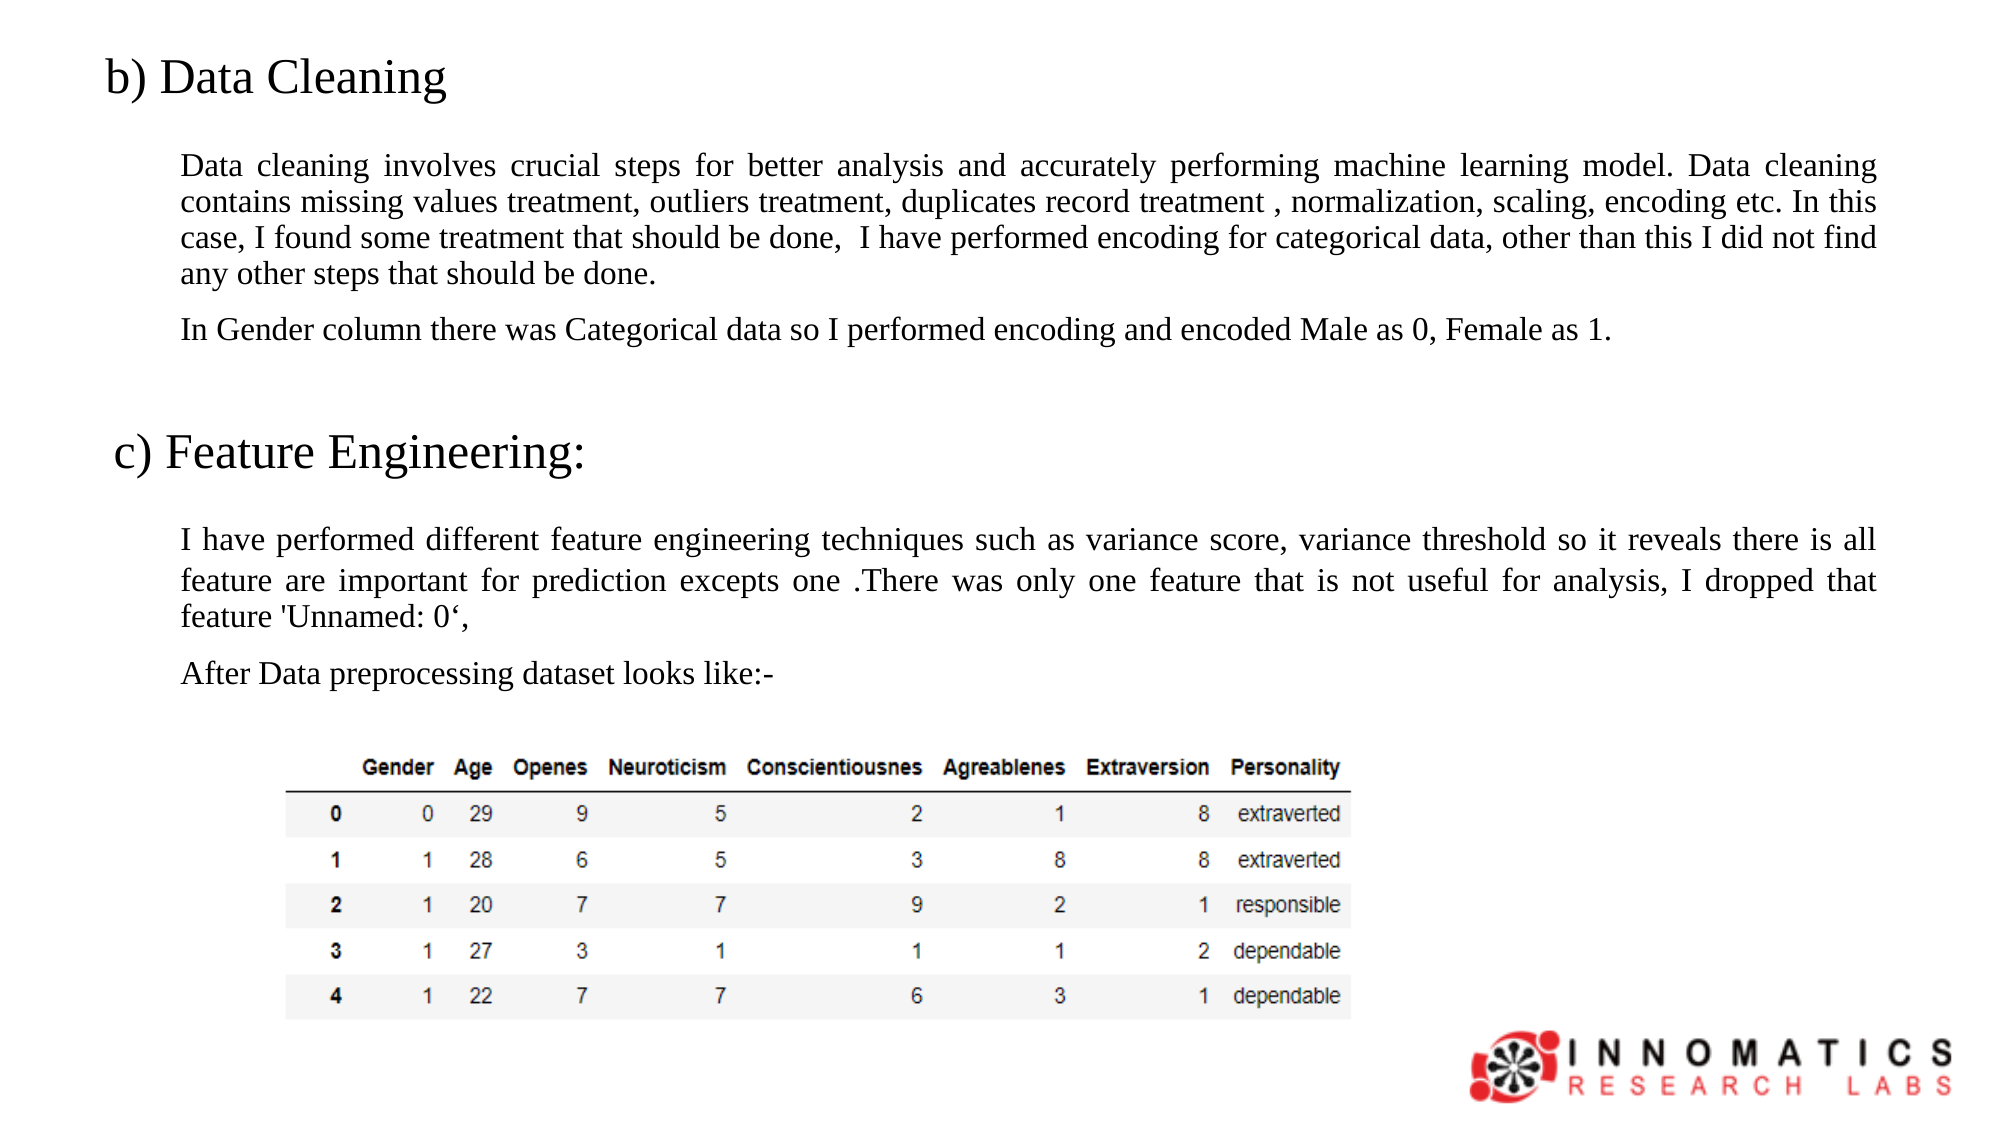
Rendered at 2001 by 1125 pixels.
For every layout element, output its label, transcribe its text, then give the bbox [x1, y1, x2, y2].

picture [1445, 1014, 1975, 1125]
title b) Data Cleaning [90, 18, 1896, 112]
subtitle Data cleaning involves crucial steps for better analysis and accurately performing machine learning model. Data cleaning contains missing values treatment, outliers treatment, duplicates record treatment , normalization, scaling, encoding etc. In this case, I found some treatment that should be done, I have performed encoding for categorical data, other than this I did not find any other steps that should be done. In Gender column there was Categorical data so I performed encoding and encoded Male as 0, Female as 1. c) Feature Engineering: I have performed different feature engineering techniques such as variance score, variance threshold so it reveals there is all feature are important for prediction excepts one .There was only one feature that is not useful for analysis, I dropped that feature 'Unnamed: 0‘, After Data preprocessing dataset looks like:- [90, 140, 1896, 741]
picture [280, 740, 1384, 1034]
